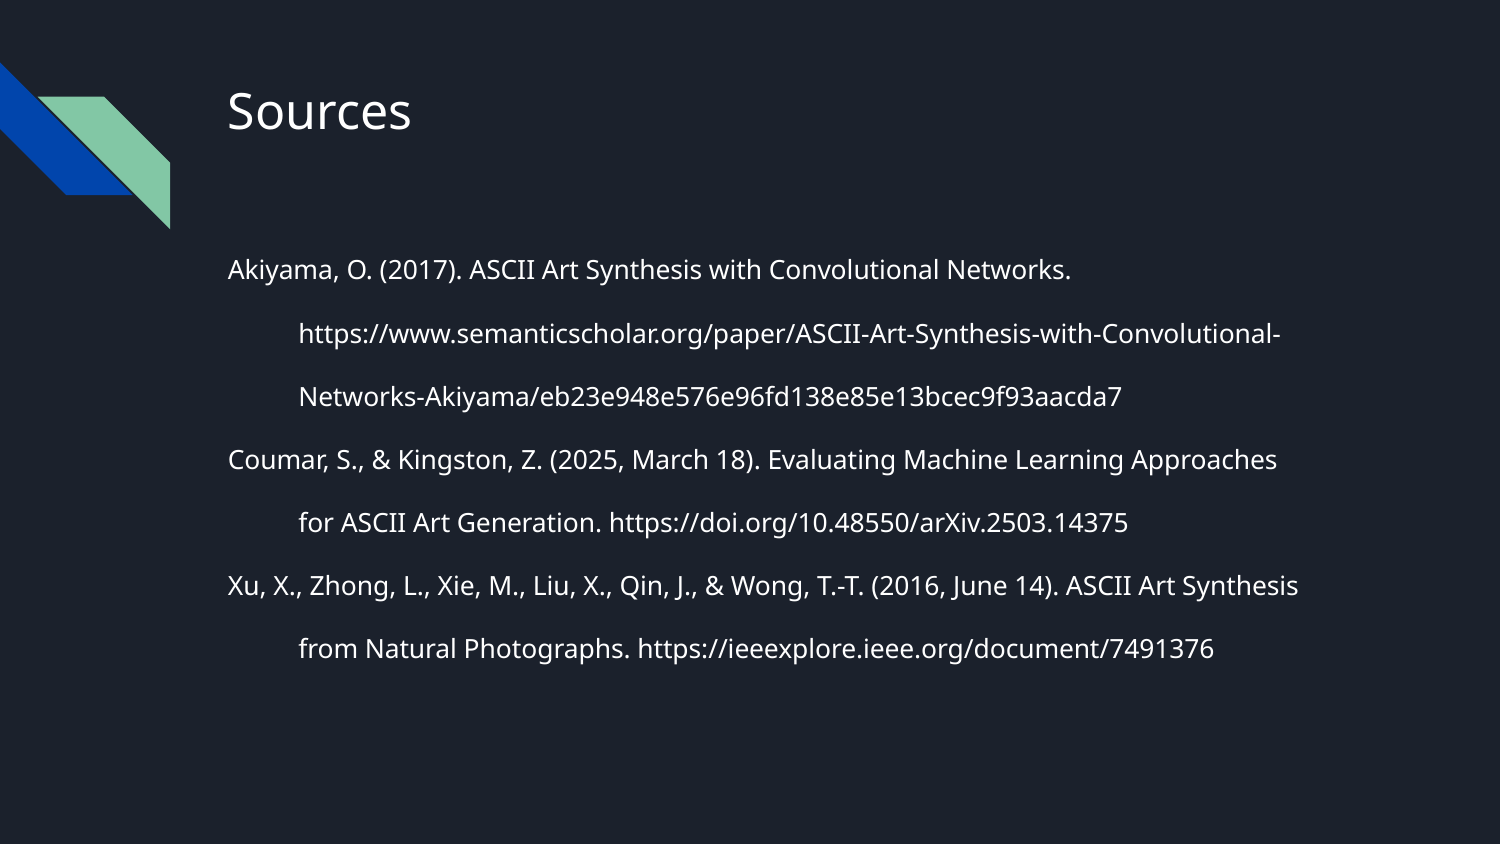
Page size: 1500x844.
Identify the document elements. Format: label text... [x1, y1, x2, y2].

list Akiyama, O. (2017). ASCII Art Synthesis with Convolutional Networks. https://www.semanticscholar.org/paper/ASCII-Art-Synthesis-with-Convolutional-Networks-Akiyama/eb23e948e576e96fd138e85e13bcec9f93aacda7 Coumar, S., & Kingston, Z. (2025, March 18). Evaluating Machine Learning Approaches for ASCII Art Generation. https://doi.org/10.48550/arXiv.2503.14375 Xu, X., Zhong, L., Xie, M., Liu, X., Qin, J., & Wong, T.-T. (2016, June 14). ASCII Art Synthesis from Natural Photographs. https://ieeexplore.ieee.org/document/7491376 [212, 207, 1320, 685]
title Sources [212, 64, 1368, 215]
